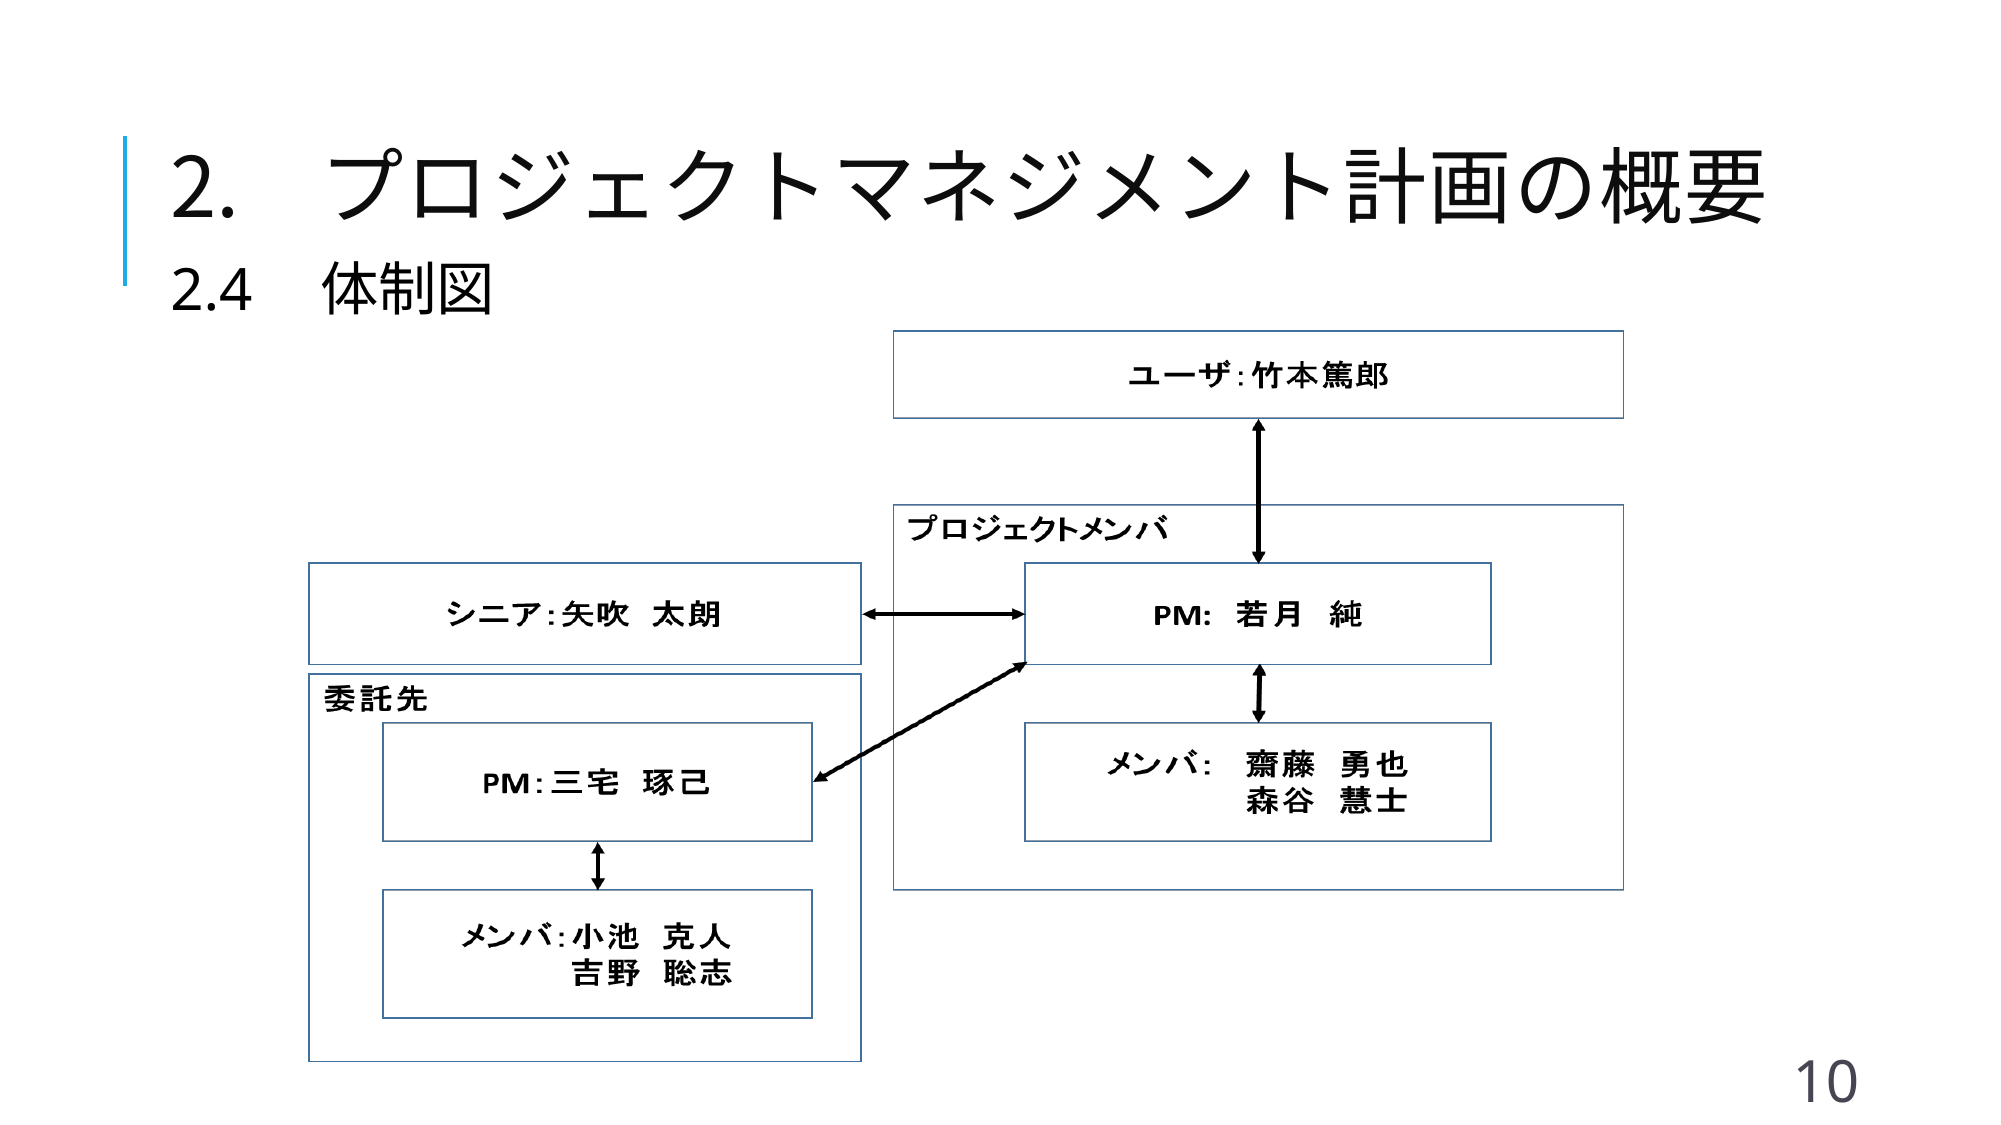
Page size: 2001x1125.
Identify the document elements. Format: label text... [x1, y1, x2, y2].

slide_number 10 [1777, 1061, 1938, 1107]
picture [300, 330, 1624, 1062]
text_box プロジェクトマネジメント計画の概要 [155, 96, 2000, 292]
text_box 2.4 体制図 [155, 292, 1415, 330]
